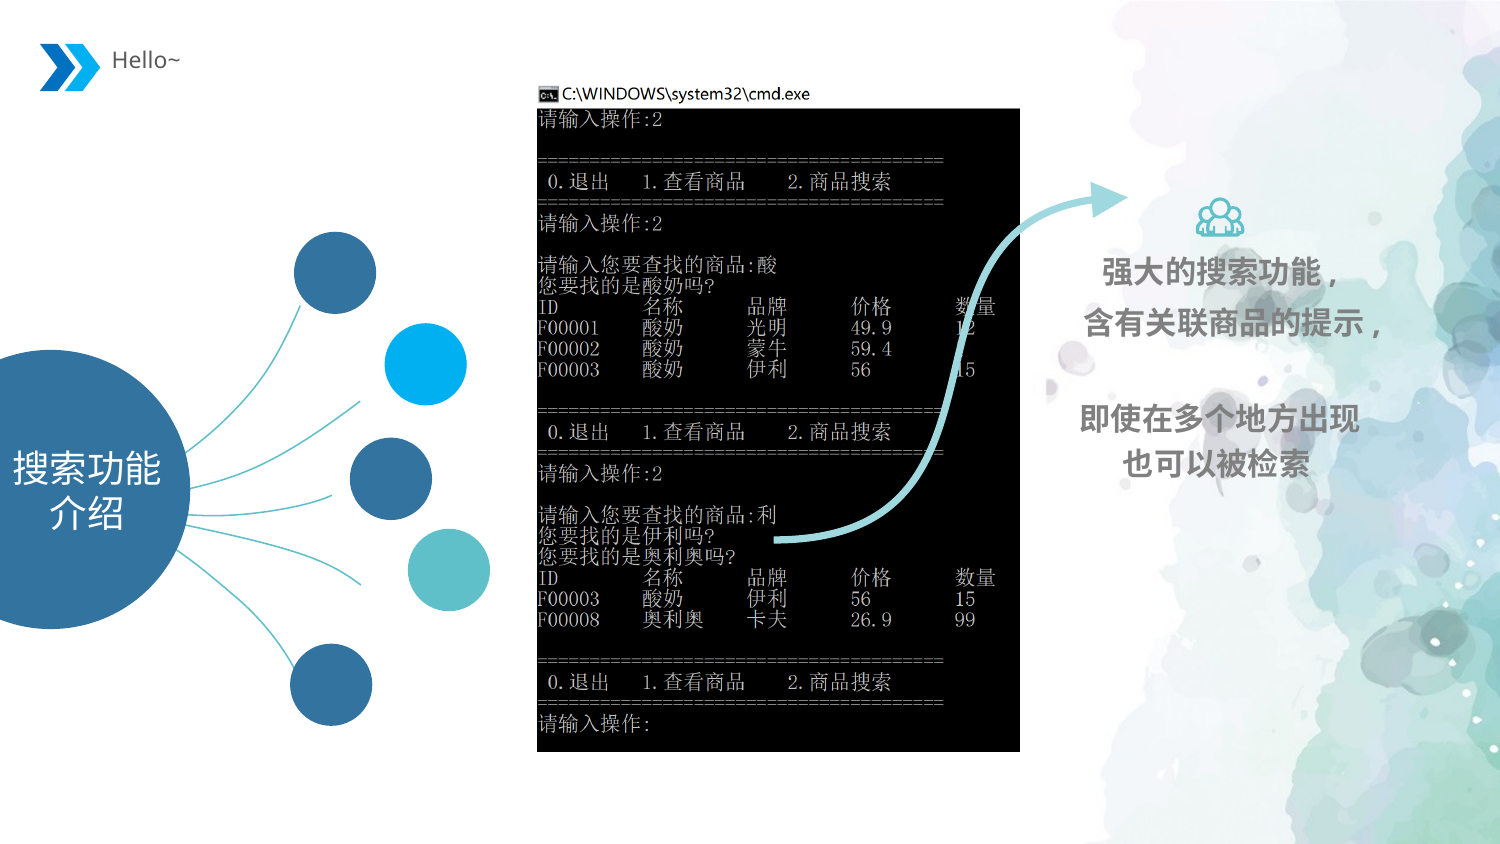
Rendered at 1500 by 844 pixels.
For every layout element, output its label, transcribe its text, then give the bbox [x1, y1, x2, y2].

text_box [290, 661, 373, 726]
text_box [293, 231, 377, 305]
picture [0, 0, 1500, 844]
text_box [1195, 197, 1245, 237]
text_box [365, 437, 433, 521]
text_box [384, 323, 467, 406]
text_box 强大的搜索功能, 含有关联商品的提示, 即使在多个地方出现也可以被检索 [1132, 244, 1372, 482]
text_box [407, 528, 491, 612]
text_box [773, 197, 1129, 541]
text_box 搜索功能介绍 [0, 349, 86, 630]
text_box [91, 305, 362, 683]
